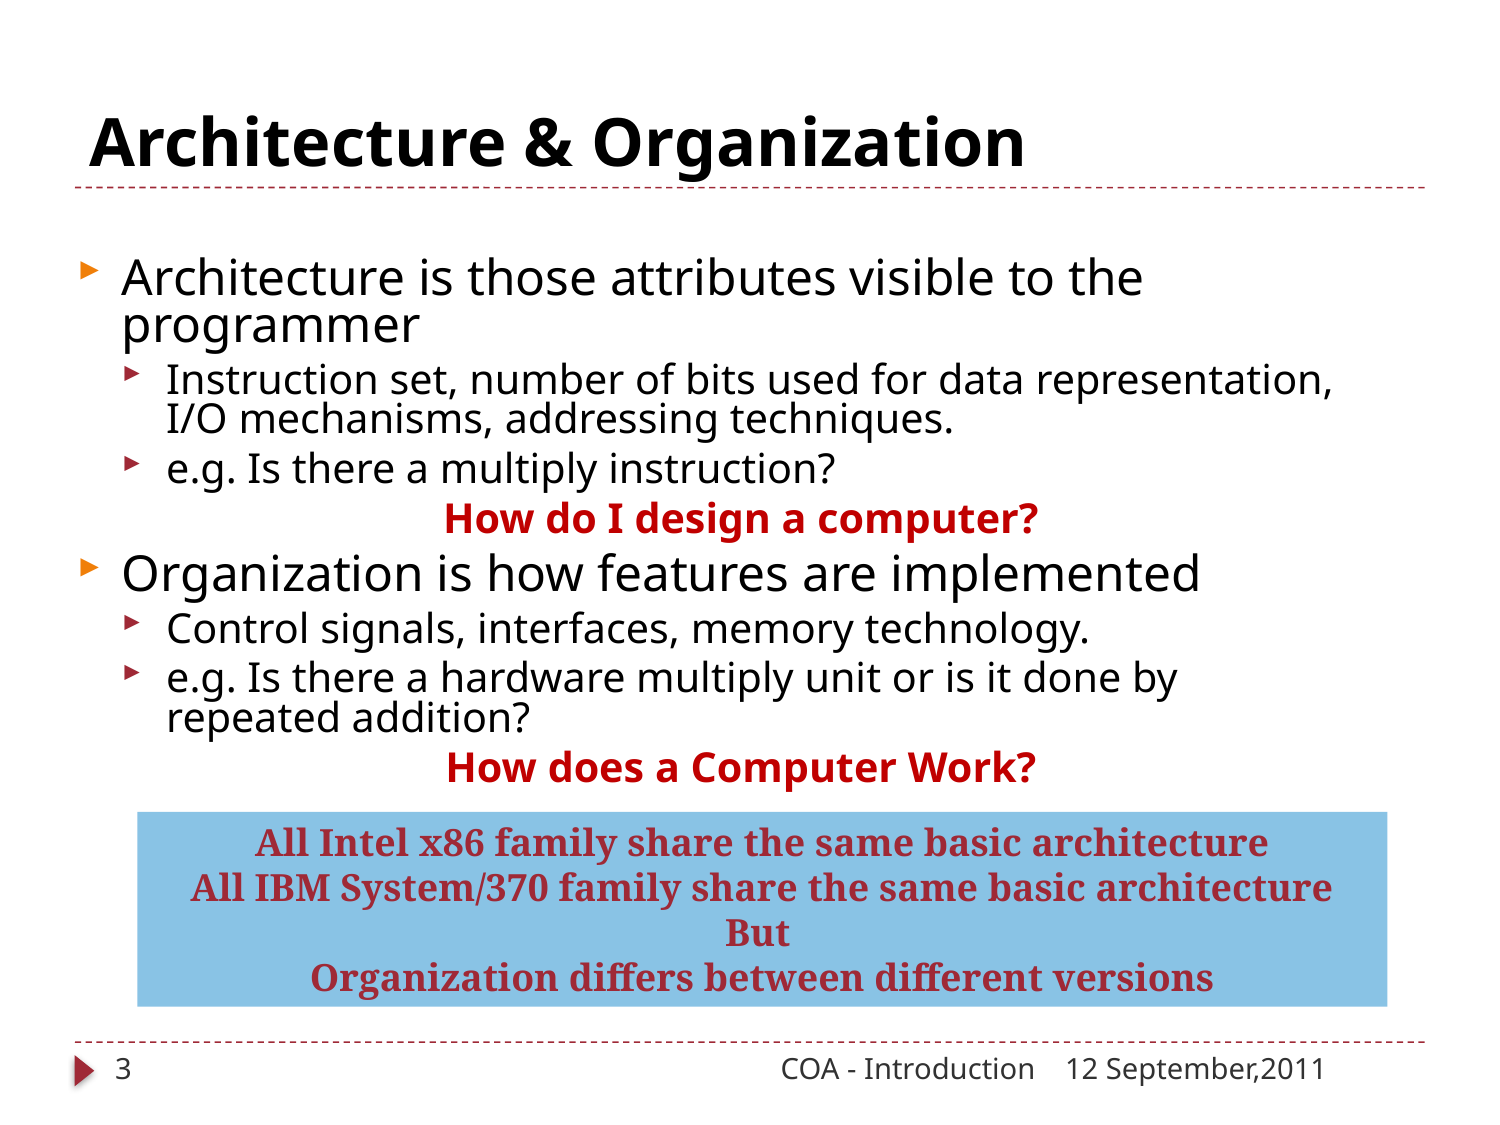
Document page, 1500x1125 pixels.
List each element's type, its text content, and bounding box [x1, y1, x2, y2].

title Architecture & Organization [75, 24, 1425, 188]
list Architecture is those attributes visible to the programmer Instruction set, number of bits used for data representation, I/O mechanisms, addressing techniques. e.g. Is there a multiply instruction? How do I design a computer? Organization is how features are implemented Control signals, interfaces, memory technology. e.g. Is there a hardware multiply unit or is it done by repeated addition? How does a Computer Work? [62, 249, 1375, 800]
footer COA - Introduction [475, 1042, 1051, 1103]
slide_number 3 [100, 1042, 426, 1103]
text_box All Intel x86 family share the same basic architecture All IBM System/370 family share the same basic architecture But Organization differs between different versions [137, 811, 1388, 1007]
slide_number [1051, 1042, 1426, 1103]
